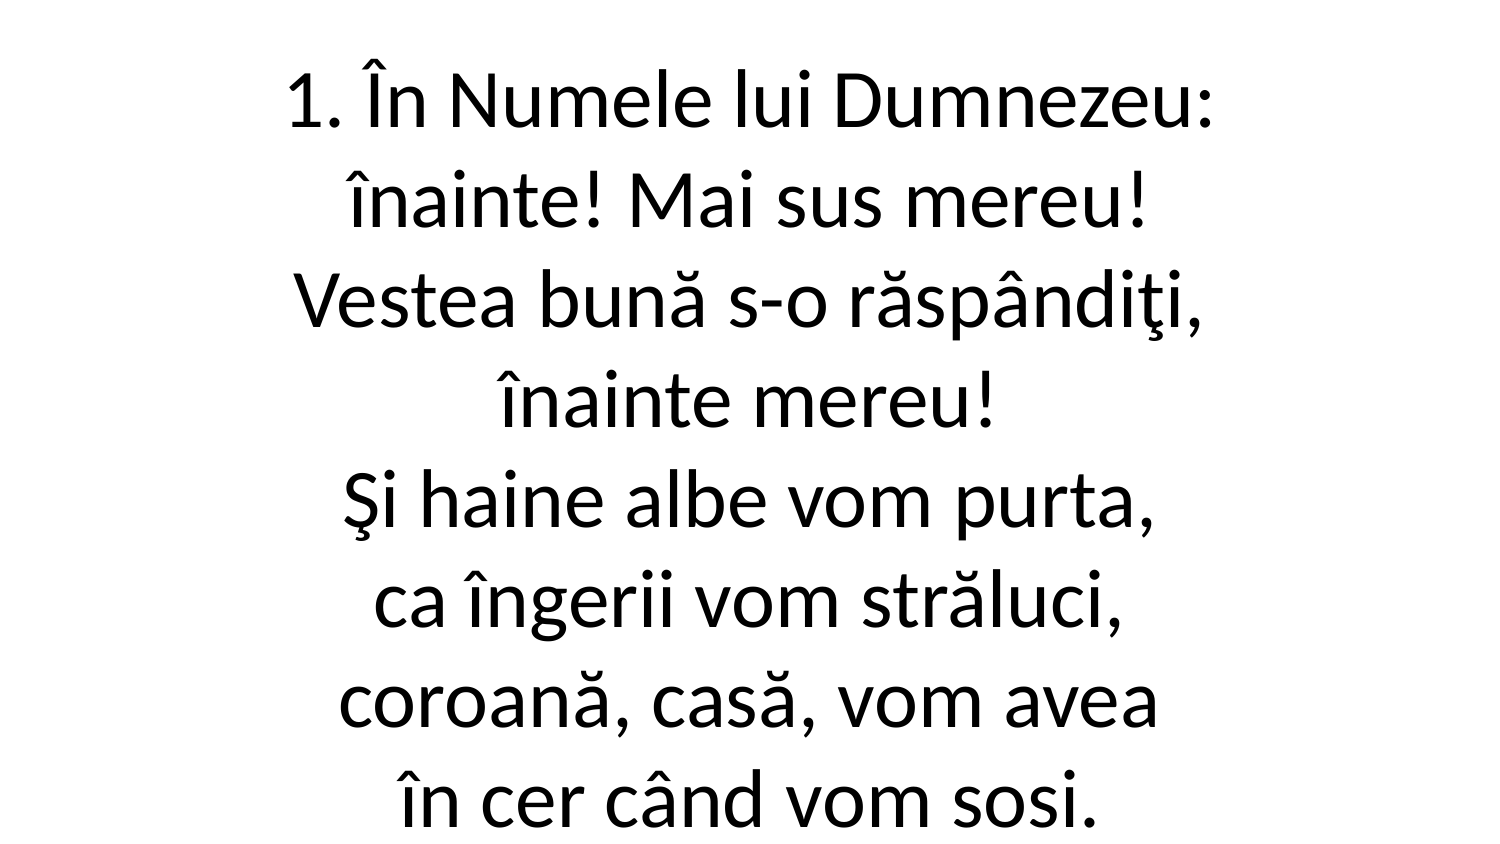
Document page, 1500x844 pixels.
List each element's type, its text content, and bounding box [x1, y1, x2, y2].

text_box 1. În Numele lui Dumnezeu: înainte! Mai sus mereu! Vestea bună s-o răspândiţi, înainte mereu! Şi haine albe vom purta, ca îngerii vom străluci, coroană, casă, vom avea în cer când vom sosi. [267, 0, 1233, 844]
